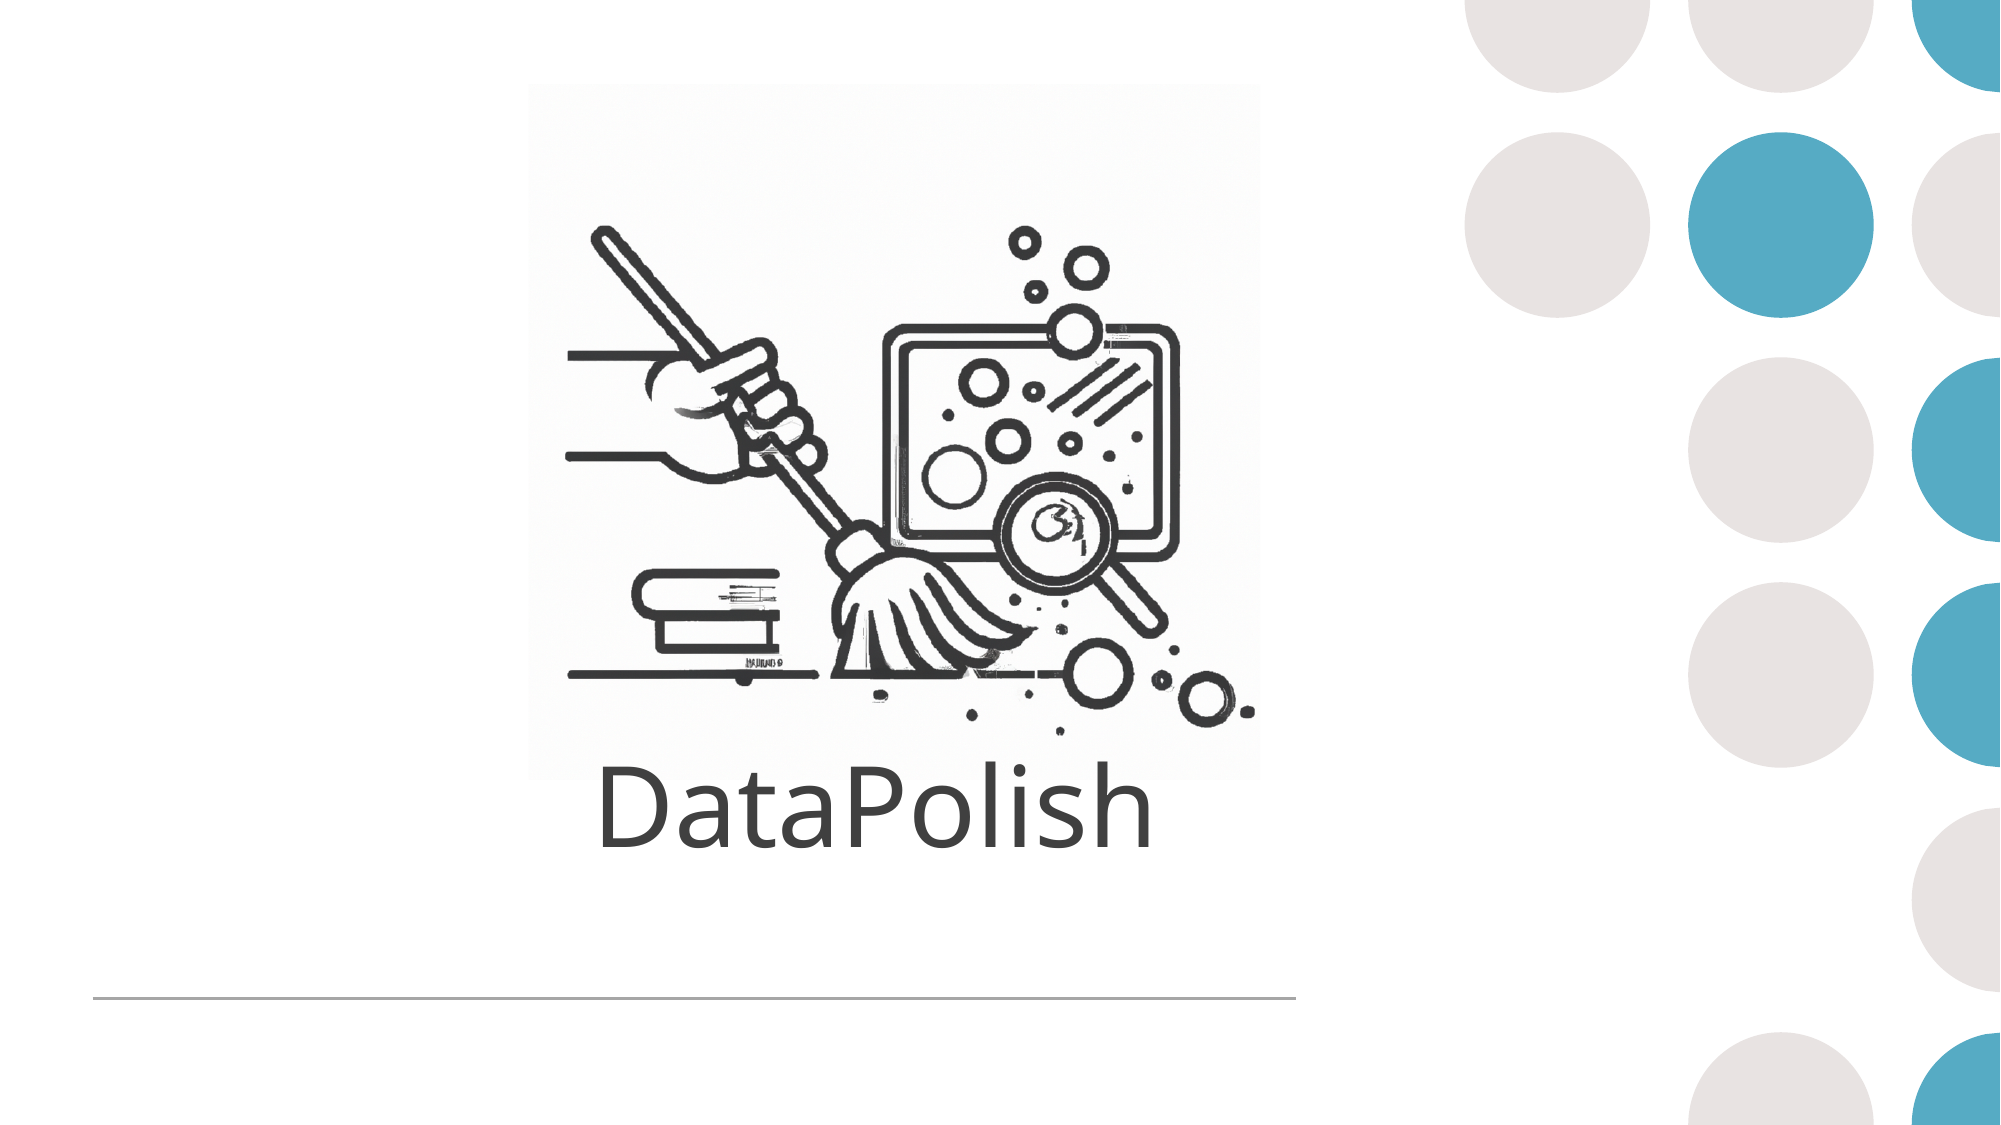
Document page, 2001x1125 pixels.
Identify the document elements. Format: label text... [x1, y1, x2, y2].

text_box DataPolish [577, 780, 1212, 878]
picture [528, 48, 1261, 780]
